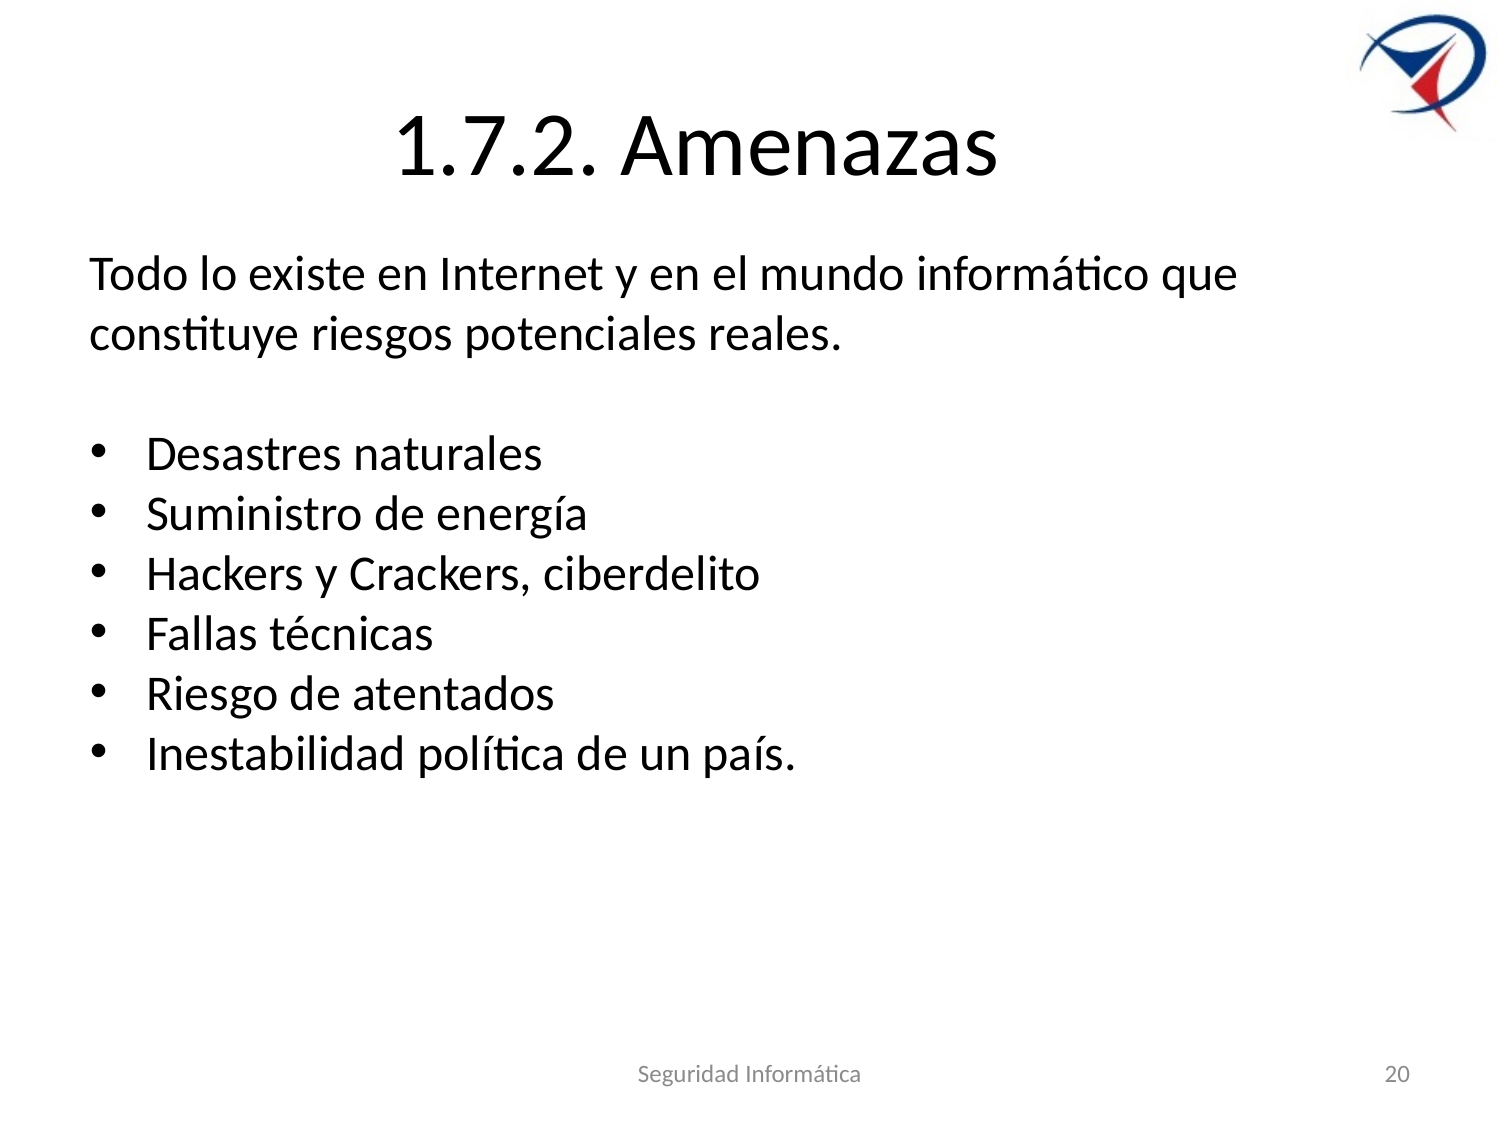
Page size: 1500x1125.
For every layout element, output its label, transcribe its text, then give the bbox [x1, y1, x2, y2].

text_box Todo lo existe en Internet y en el mundo informático que constituye riesgos potenciales reales. Desastres naturales Suministro de energía Hackers y Crackers, ciberdelito Fallas técnicas Riesgo de atentados Inestabilidad política de un país. [74, 232, 1425, 848]
footer Seguridad Informática [512, 1042, 988, 1103]
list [1345, 0, 1500, 141]
slide_number 20 [1074, 1042, 1425, 1103]
title 1.7.2. Amenazas [75, 45, 1317, 232]
